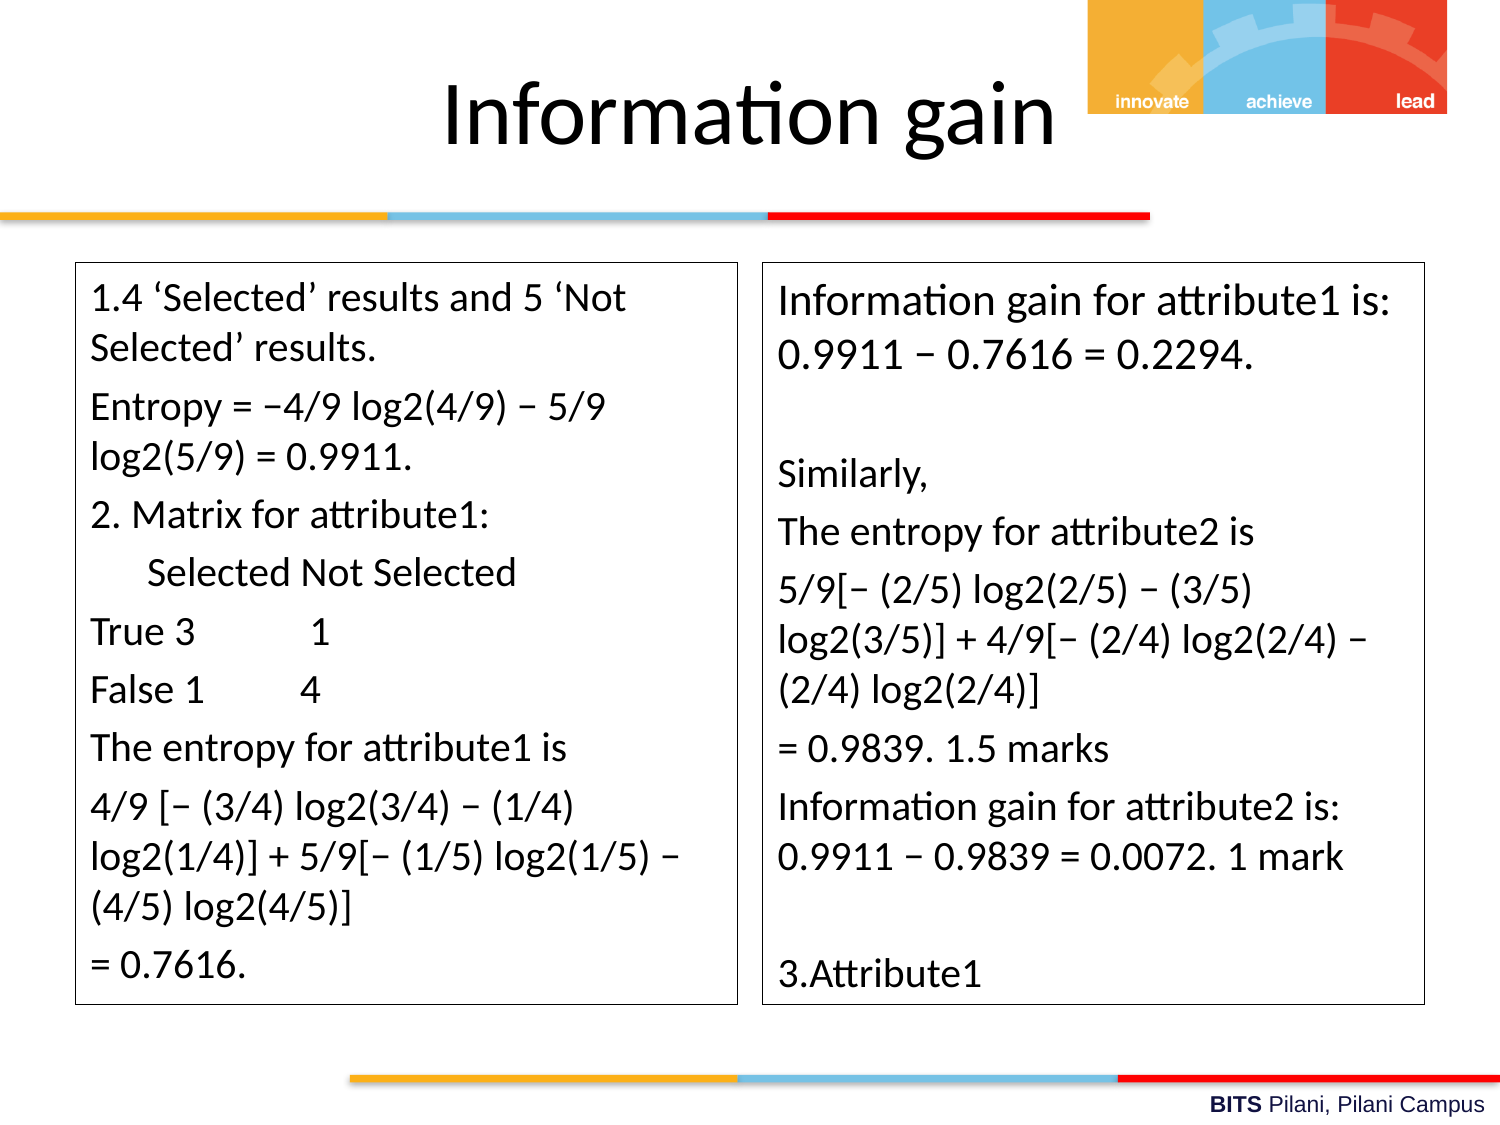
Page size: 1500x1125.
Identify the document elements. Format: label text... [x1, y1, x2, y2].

title Information gain [75, 45, 1425, 233]
picture [1087, 0, 1448, 114]
list 1.4 ‘Selected’ results and 5 ‘Not Selected’ results. Entropy = −4/9 log2(4/9) − 5/9 log2(5/9) = 0.9911. 2. Matrix for attribute1: Selected Not Selected True 3 1 False 1 4 The entropy for attribute1 is 4/9 [− (3/4) log2(3/4) − (1/4) log2(1/4)] + 5/9[− (1/5) log2(1/5) − (4/5) log2(4/5)] = 0.7616. [75, 262, 738, 1005]
list Information gain for attribute1 is: 0.9911 − 0.7616 = 0.2294. Similarly, The entropy for attribute2 is 5/9[− (2/5) log2(2/5) − (3/5) log2(3/5)] + 4/9[− (2/4) log2(2/4) − (2/4) log2(2/4)] = 0.9839. 1.5 marks Information gain for attribute2 is: 0.9911 − 0.9839 = 0.0072. 1 mark 3.Attribute1 [762, 262, 1425, 1005]
